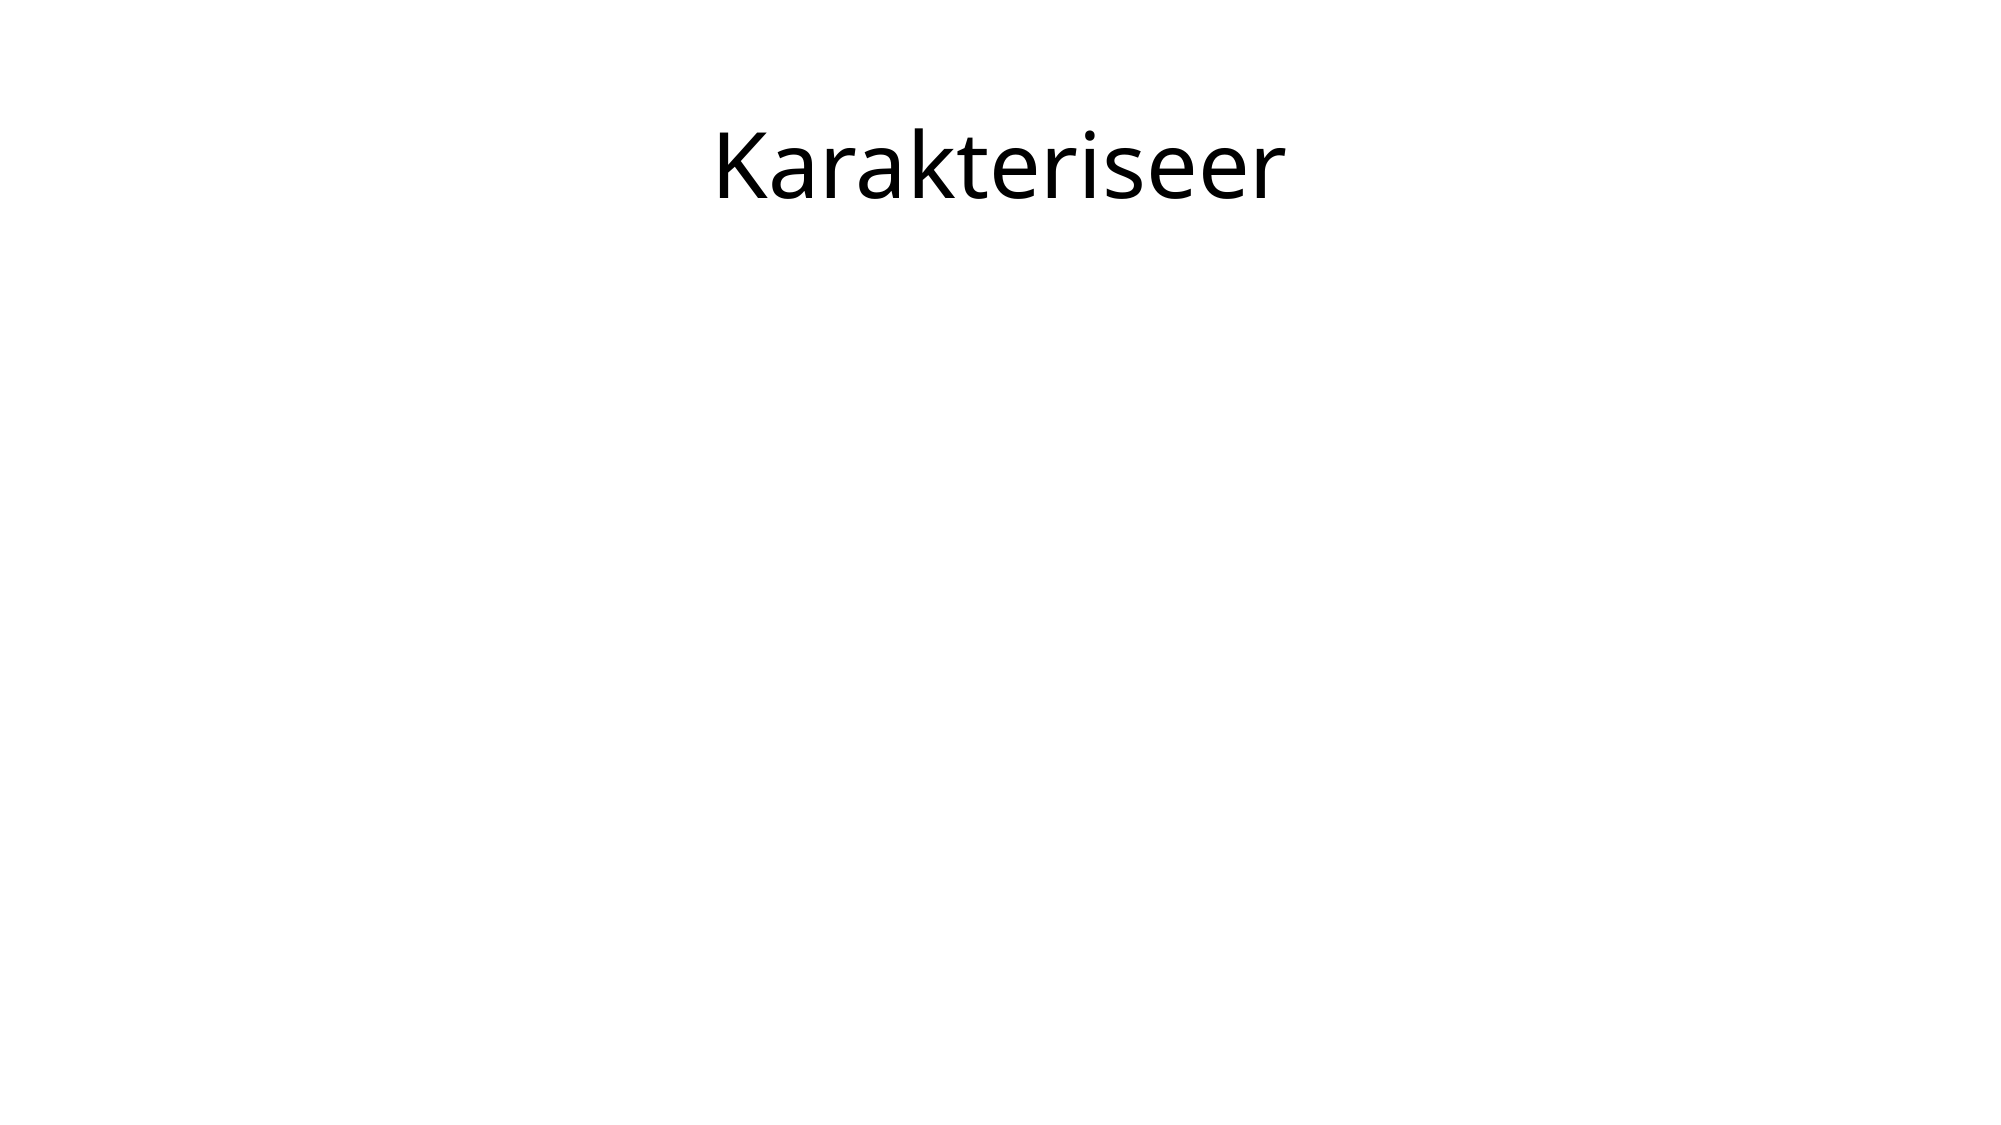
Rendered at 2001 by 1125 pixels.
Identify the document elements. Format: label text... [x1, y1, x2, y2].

title Karakteriseer [137, 59, 1863, 278]
